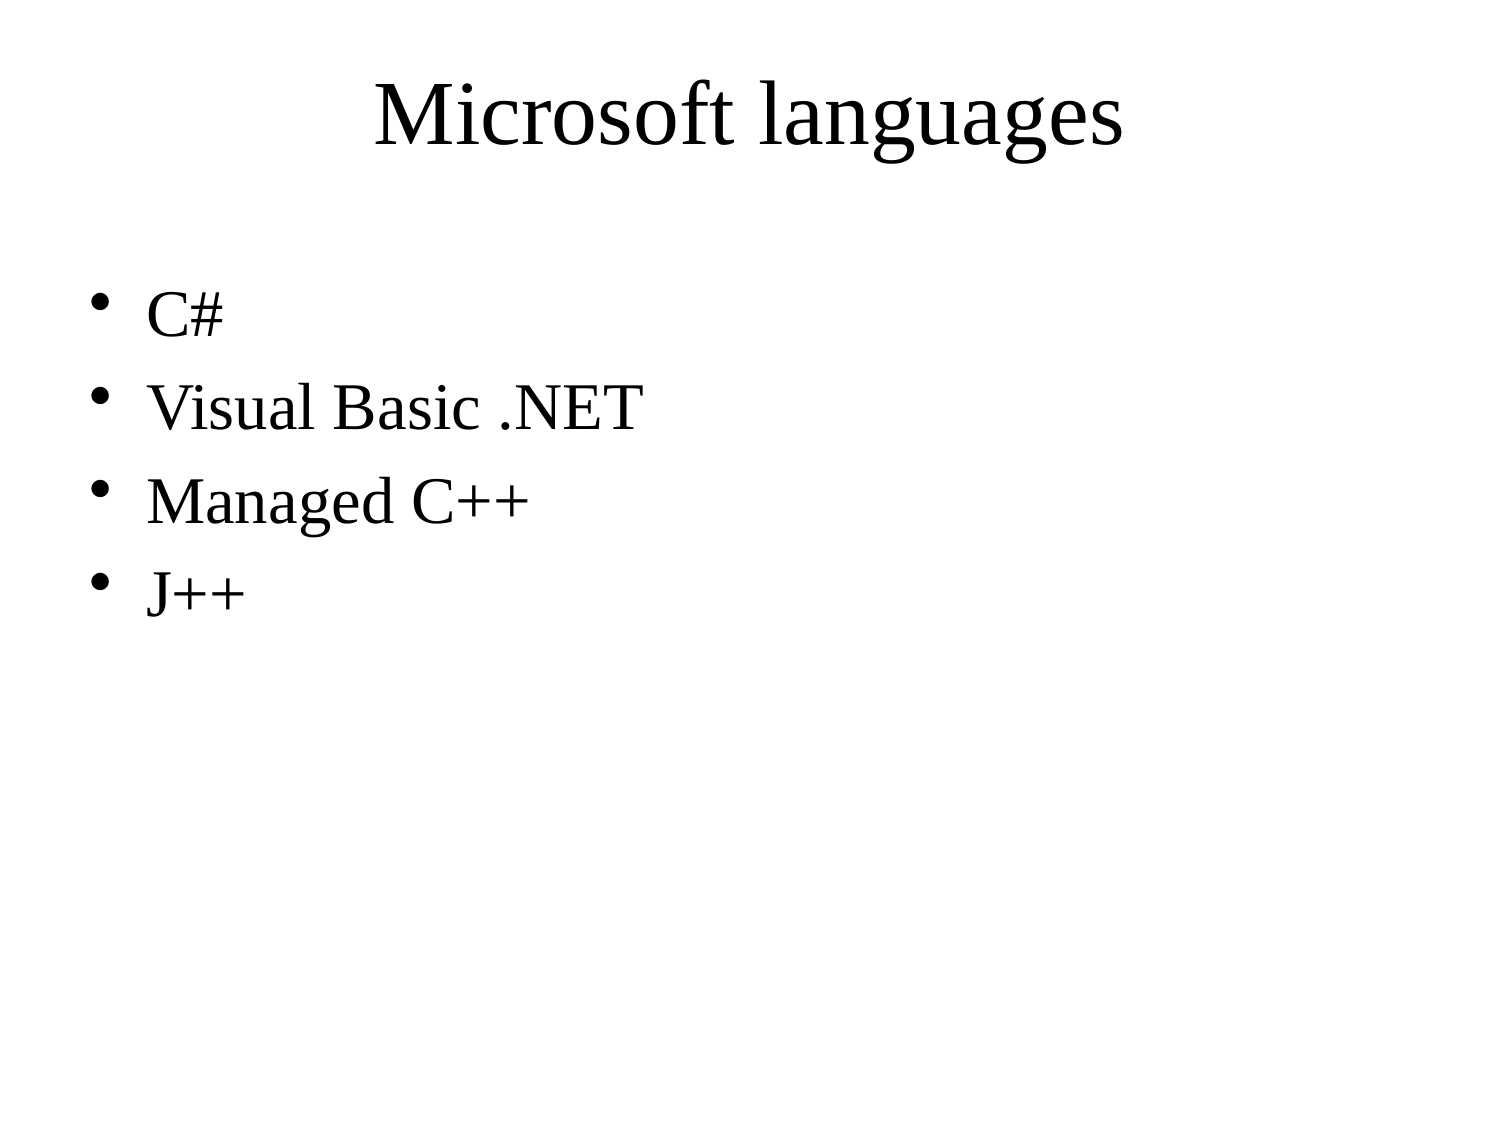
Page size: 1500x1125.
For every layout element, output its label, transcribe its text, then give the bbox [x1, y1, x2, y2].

title Microsoft languages [75, 45, 1425, 233]
list C# Visual Basic .NET Managed C++ J++ [75, 262, 1425, 1005]
